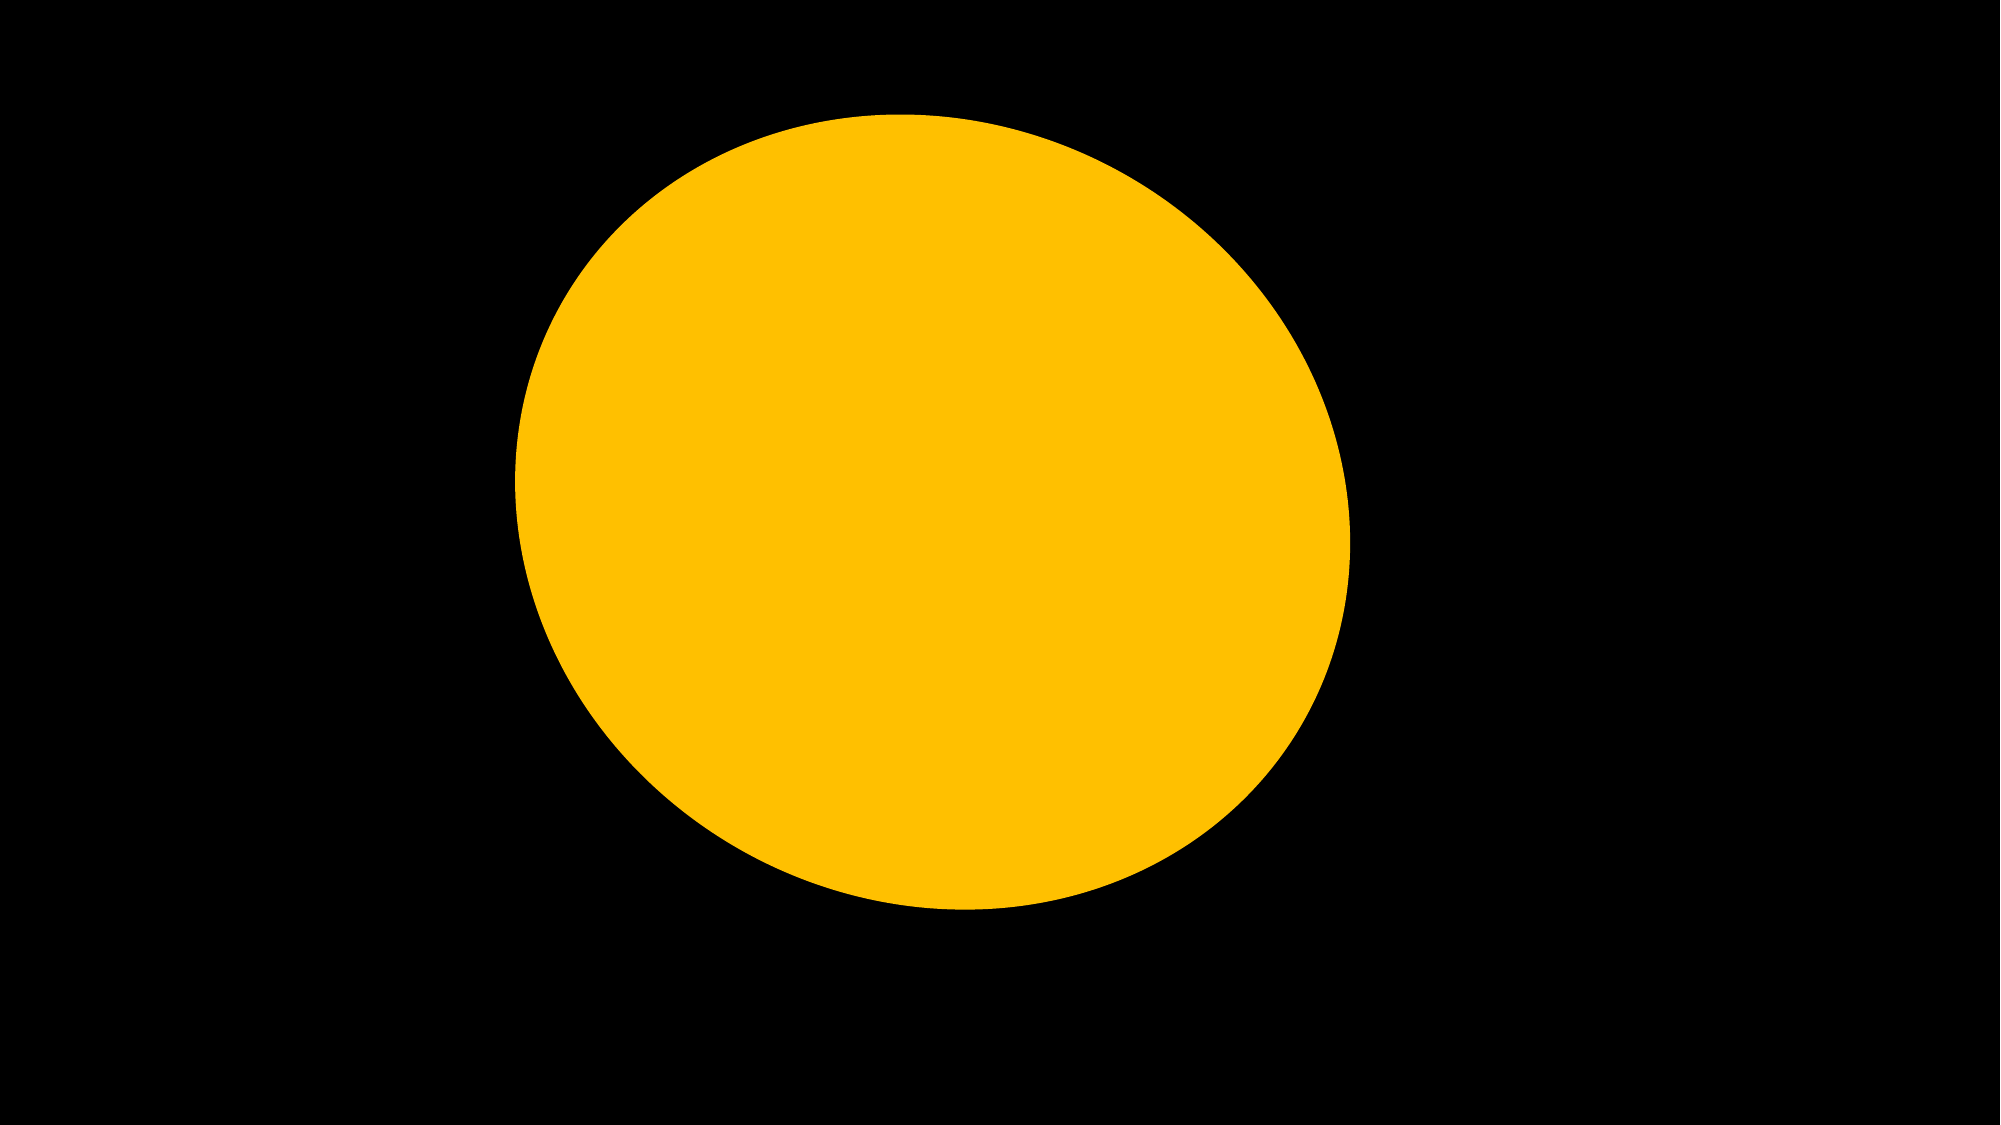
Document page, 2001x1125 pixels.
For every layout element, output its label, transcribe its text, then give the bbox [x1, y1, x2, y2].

text_box [516, 115, 1350, 909]
text_box THE END [1316, 383, 1365, 641]
